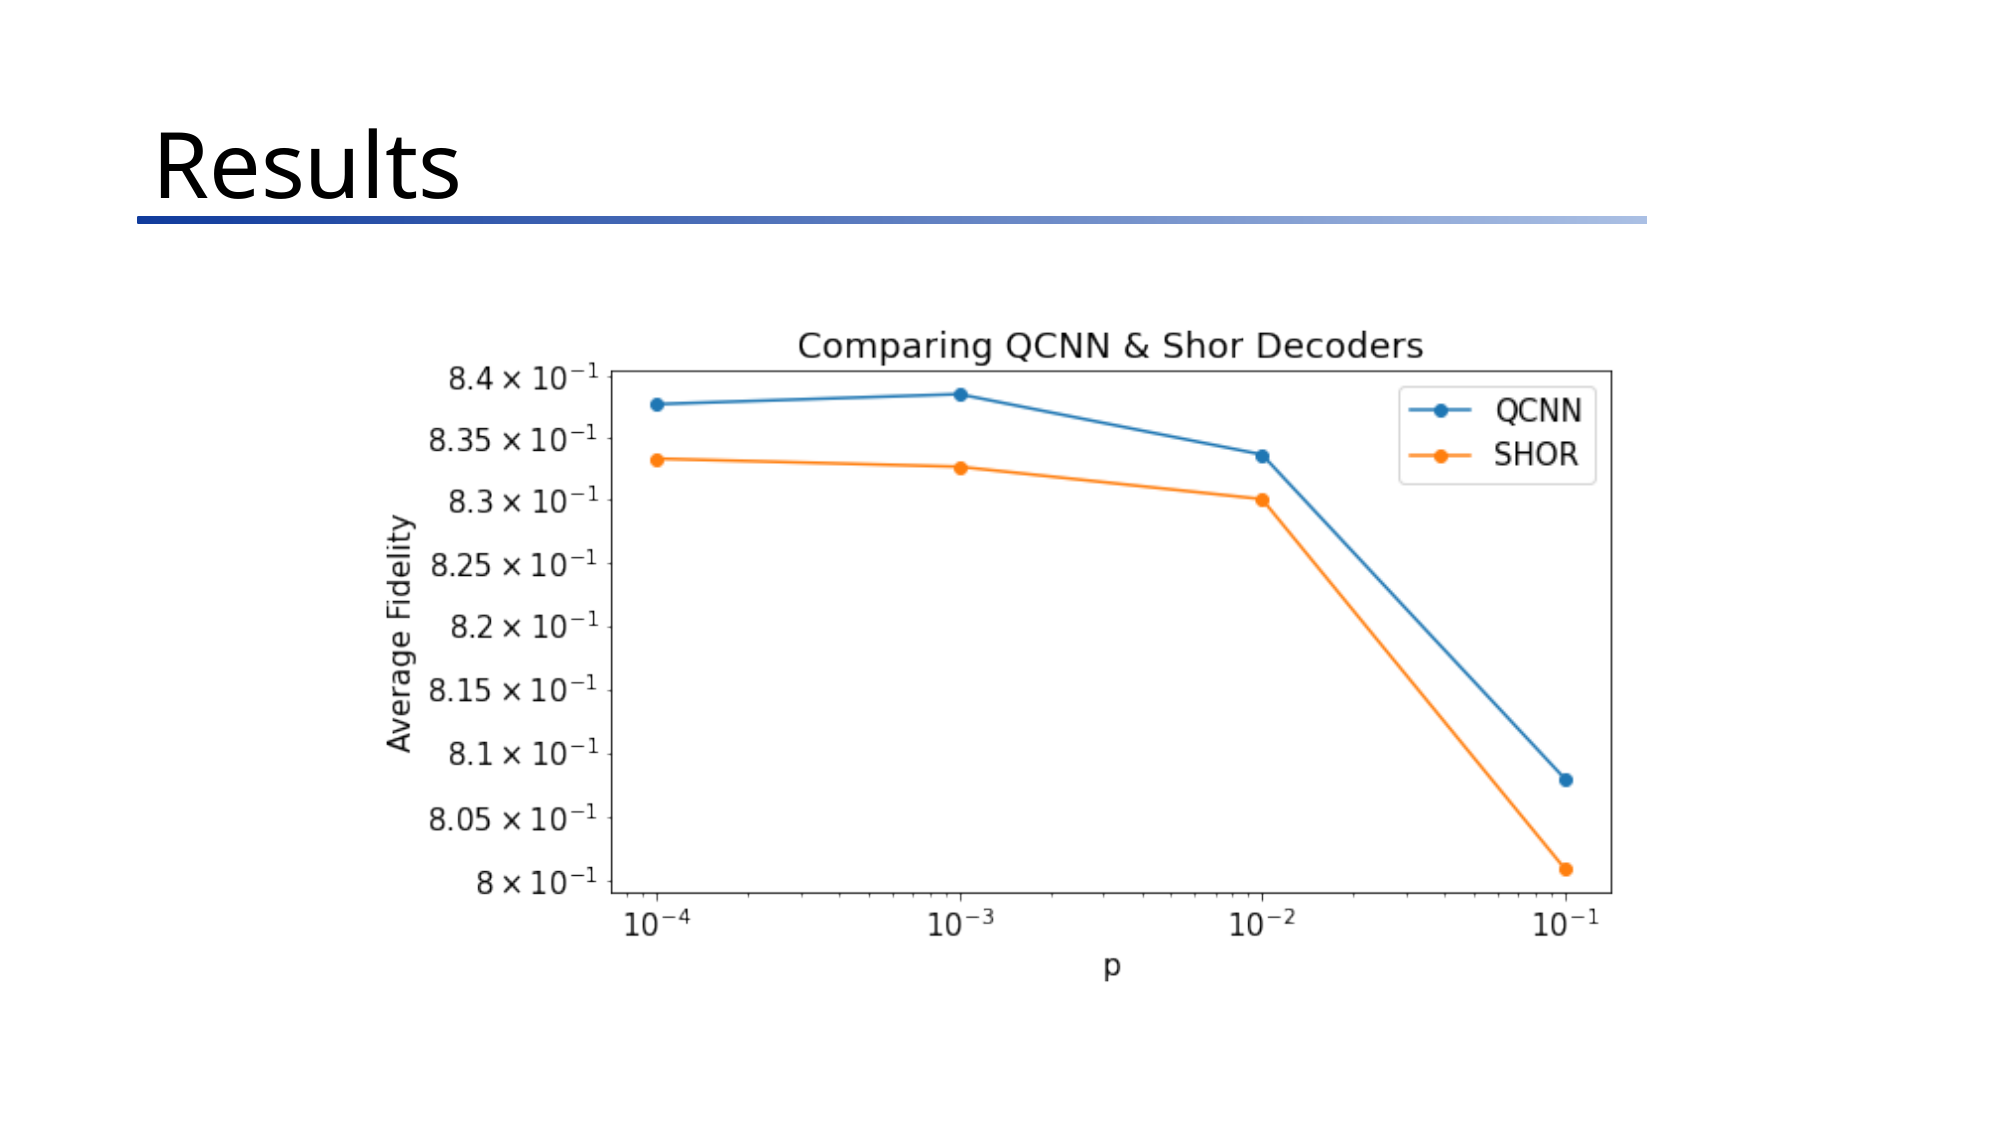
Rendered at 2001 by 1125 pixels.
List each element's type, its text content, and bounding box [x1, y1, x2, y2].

title Results [137, 59, 1863, 278]
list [357, 299, 1643, 1014]
